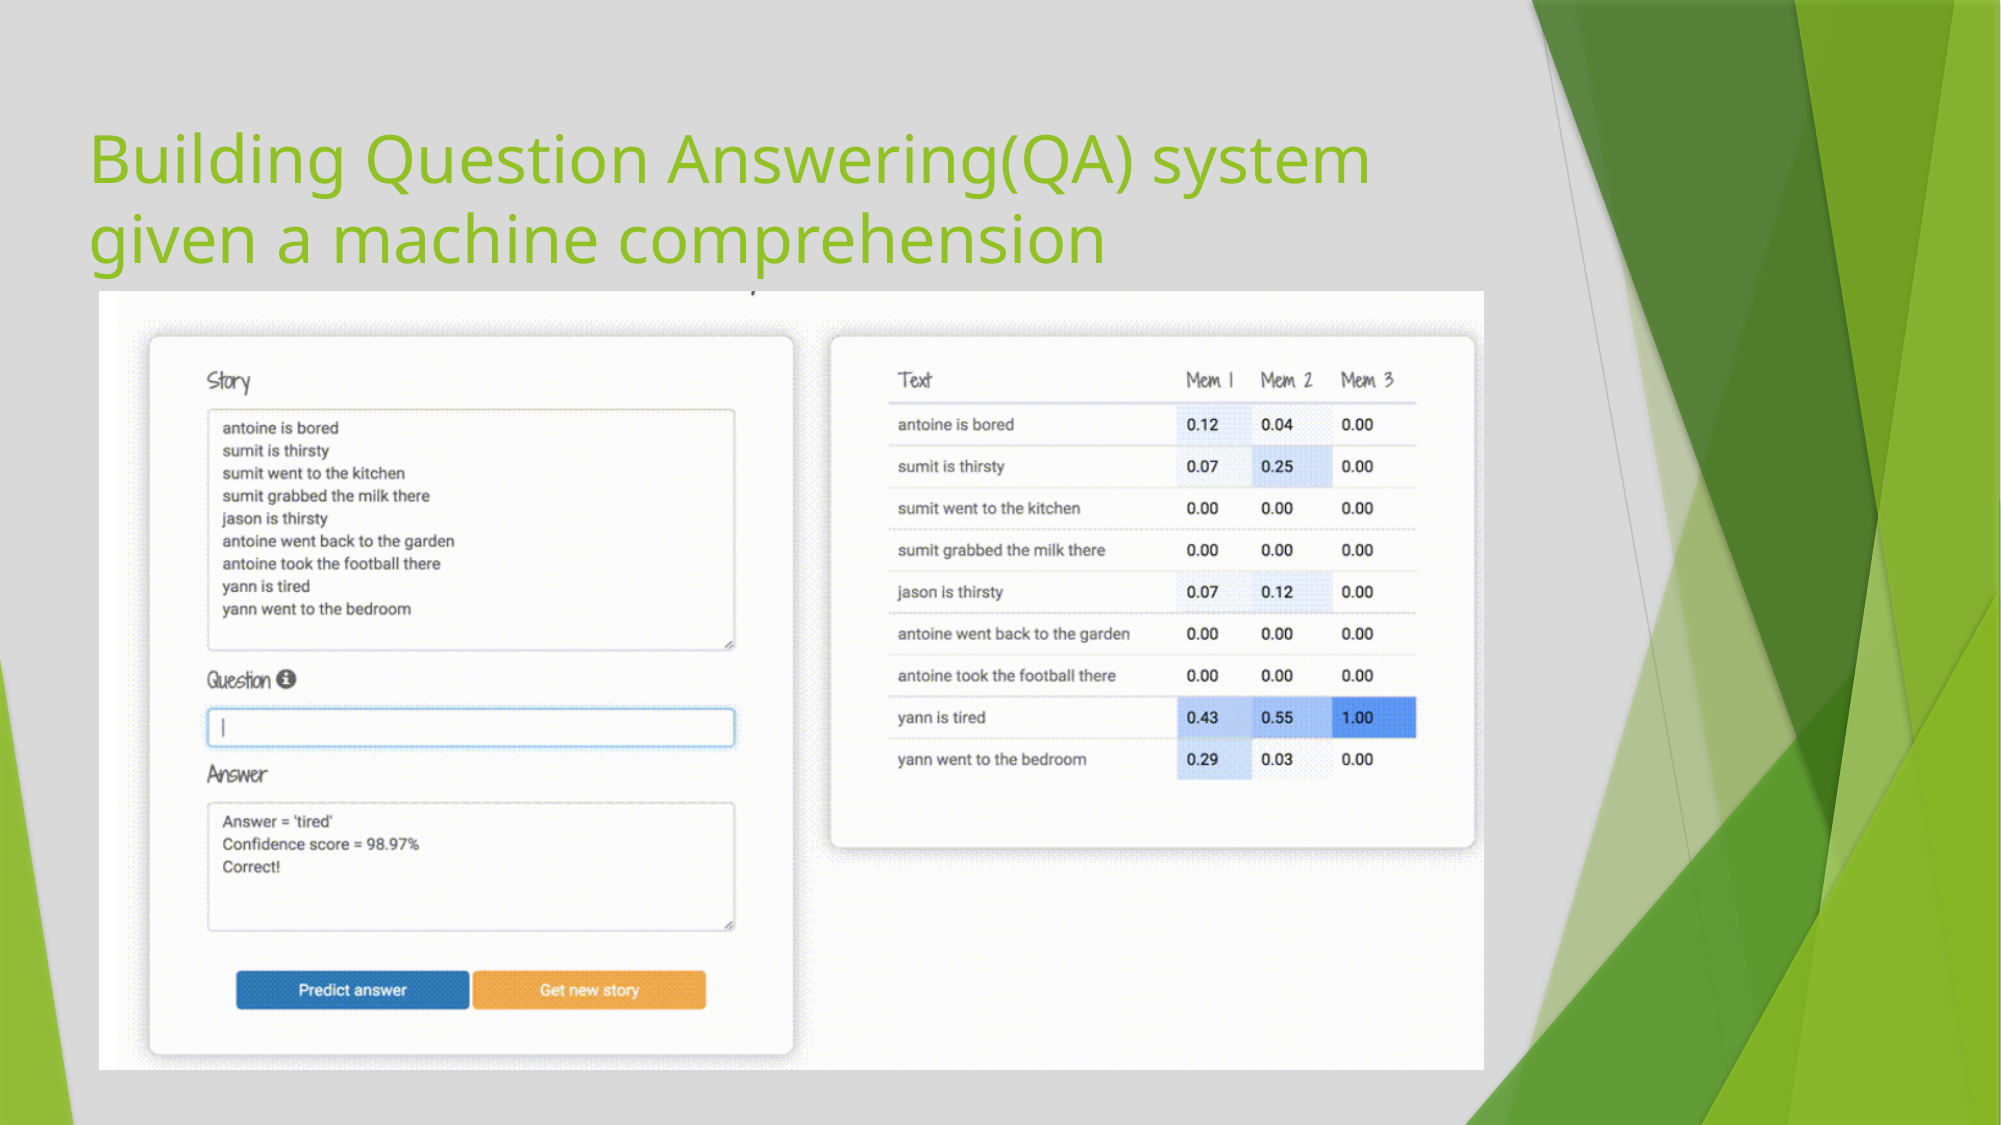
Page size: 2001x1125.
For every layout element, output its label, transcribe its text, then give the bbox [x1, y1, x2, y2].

picture [98, 291, 1484, 1071]
list [68, 252, 1932, 984]
title Building Question Answering(QA) system given a machine comprehension [68, 97, 1932, 252]
